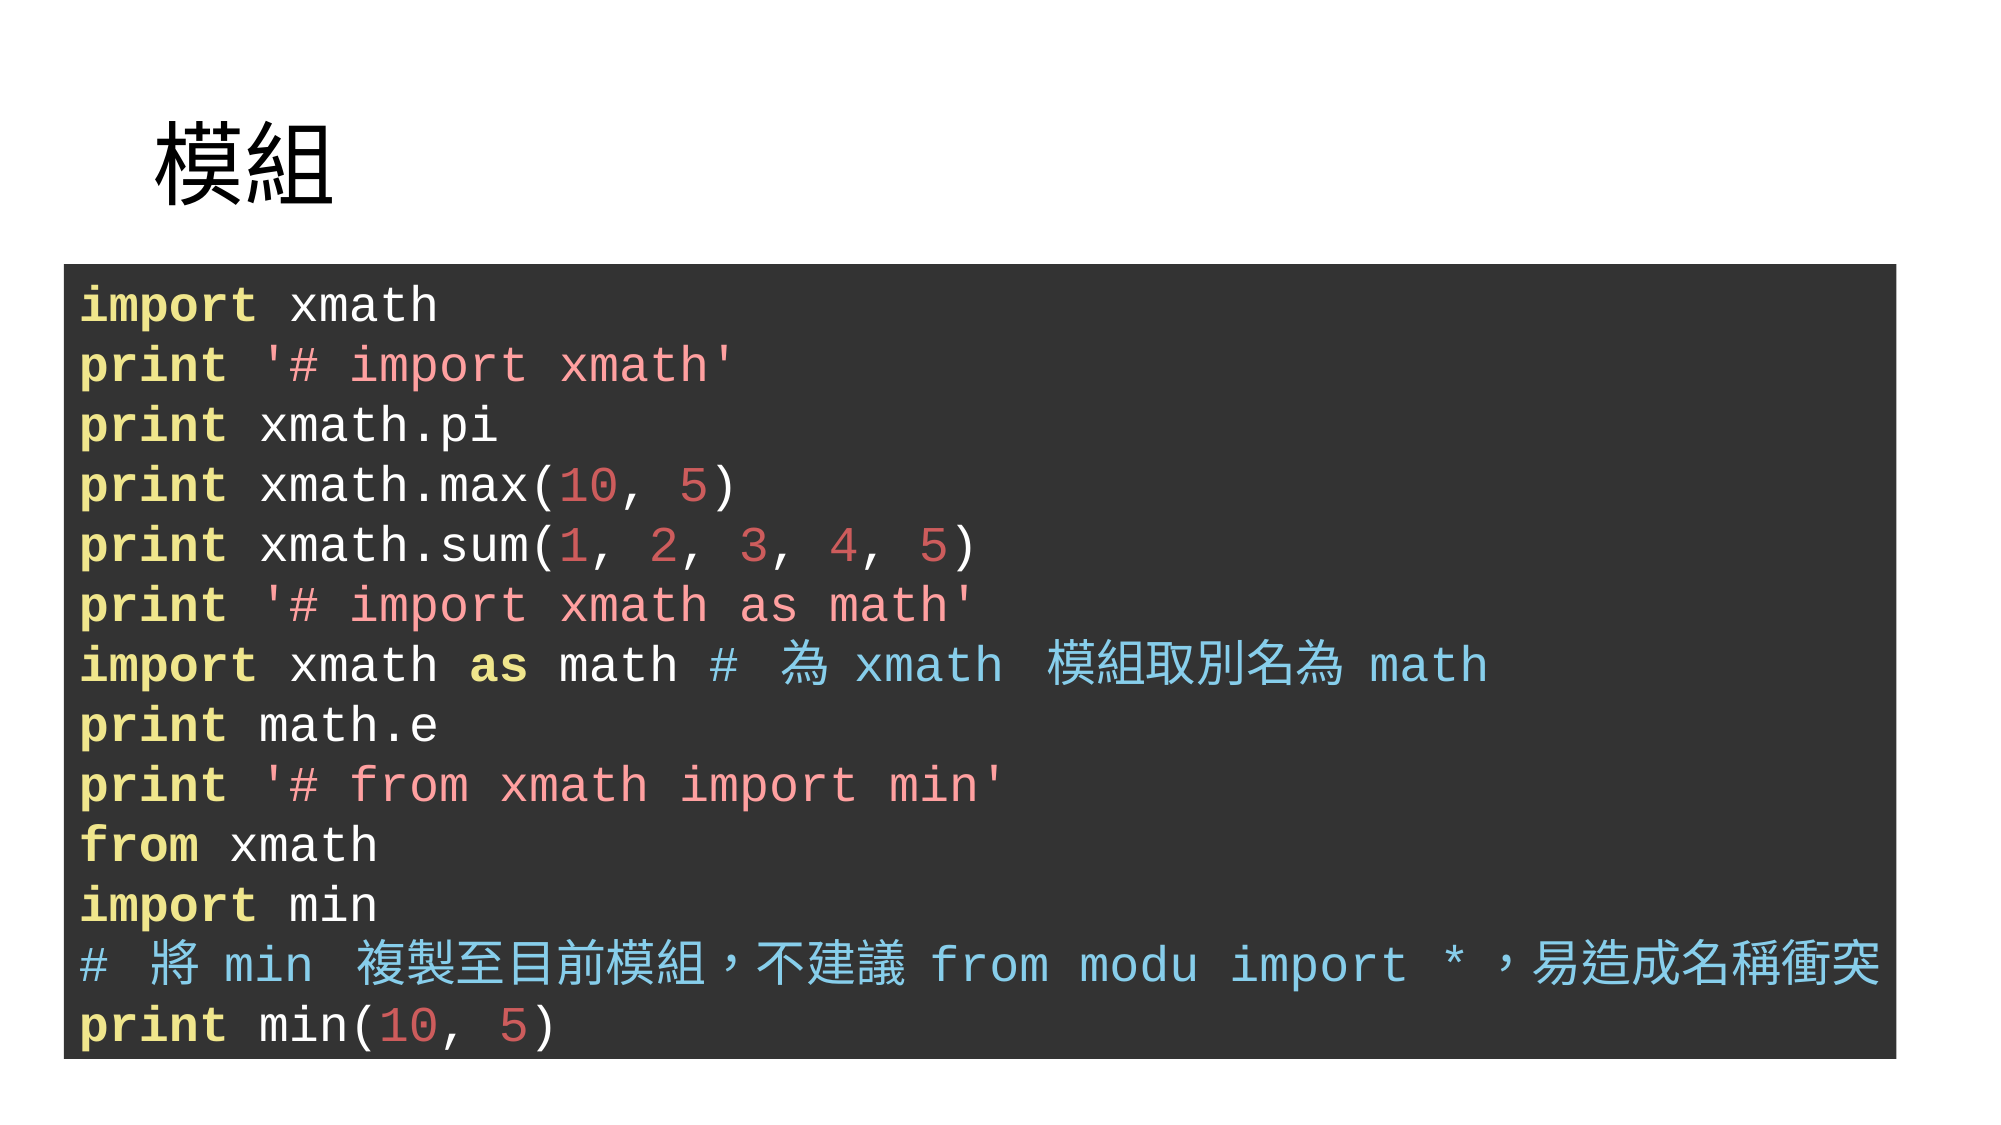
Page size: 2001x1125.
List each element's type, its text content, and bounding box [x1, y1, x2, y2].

text_box import xmath print '# import xmath' print xmath.pi print xmath.max(10, 5) print xmath.sum(1, 2, 3, 4, 5) print '# import xmath as math' import xmath as math # 為 xmath 模組取別名為 math print math.e print '# from xmath import min' from xmath import min # 將 min 複製至目前模組，不建議 from modu import *，易造成名稱衝突 print min(10, 5) [63, 264, 1897, 1059]
title 模組 [137, 59, 1863, 264]
